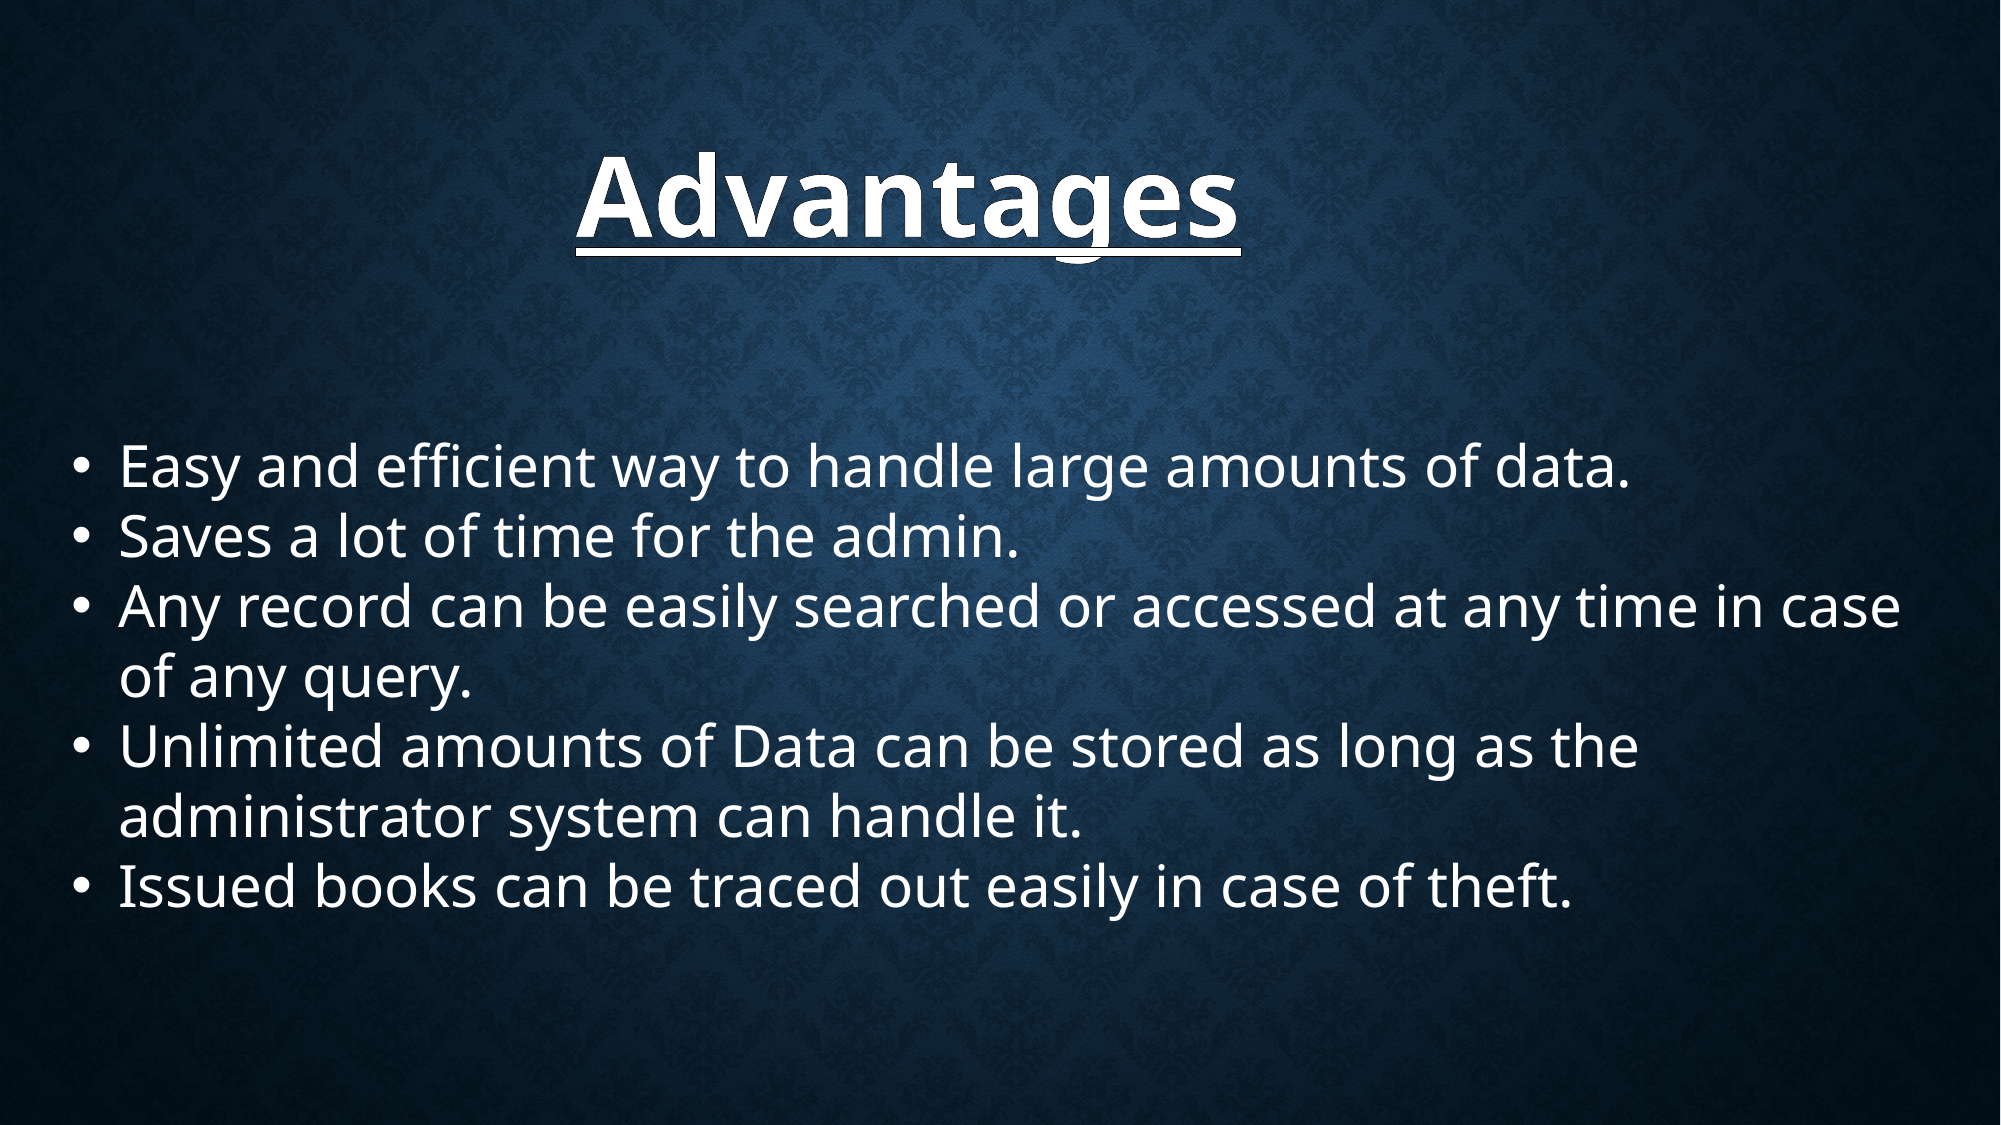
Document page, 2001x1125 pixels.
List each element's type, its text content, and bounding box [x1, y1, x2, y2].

text_box Advantages [560, 117, 1256, 267]
text_box Easy and efficient way to handle large amounts of data. Saves a lot of time for the admin. Any record can be easily searched or accessed at any time in case of any query. Unlimited amounts of Data can be stored as long as the administrator system can handle it. Issued books can be traced out easily in case of theft. [56, 422, 1977, 927]
